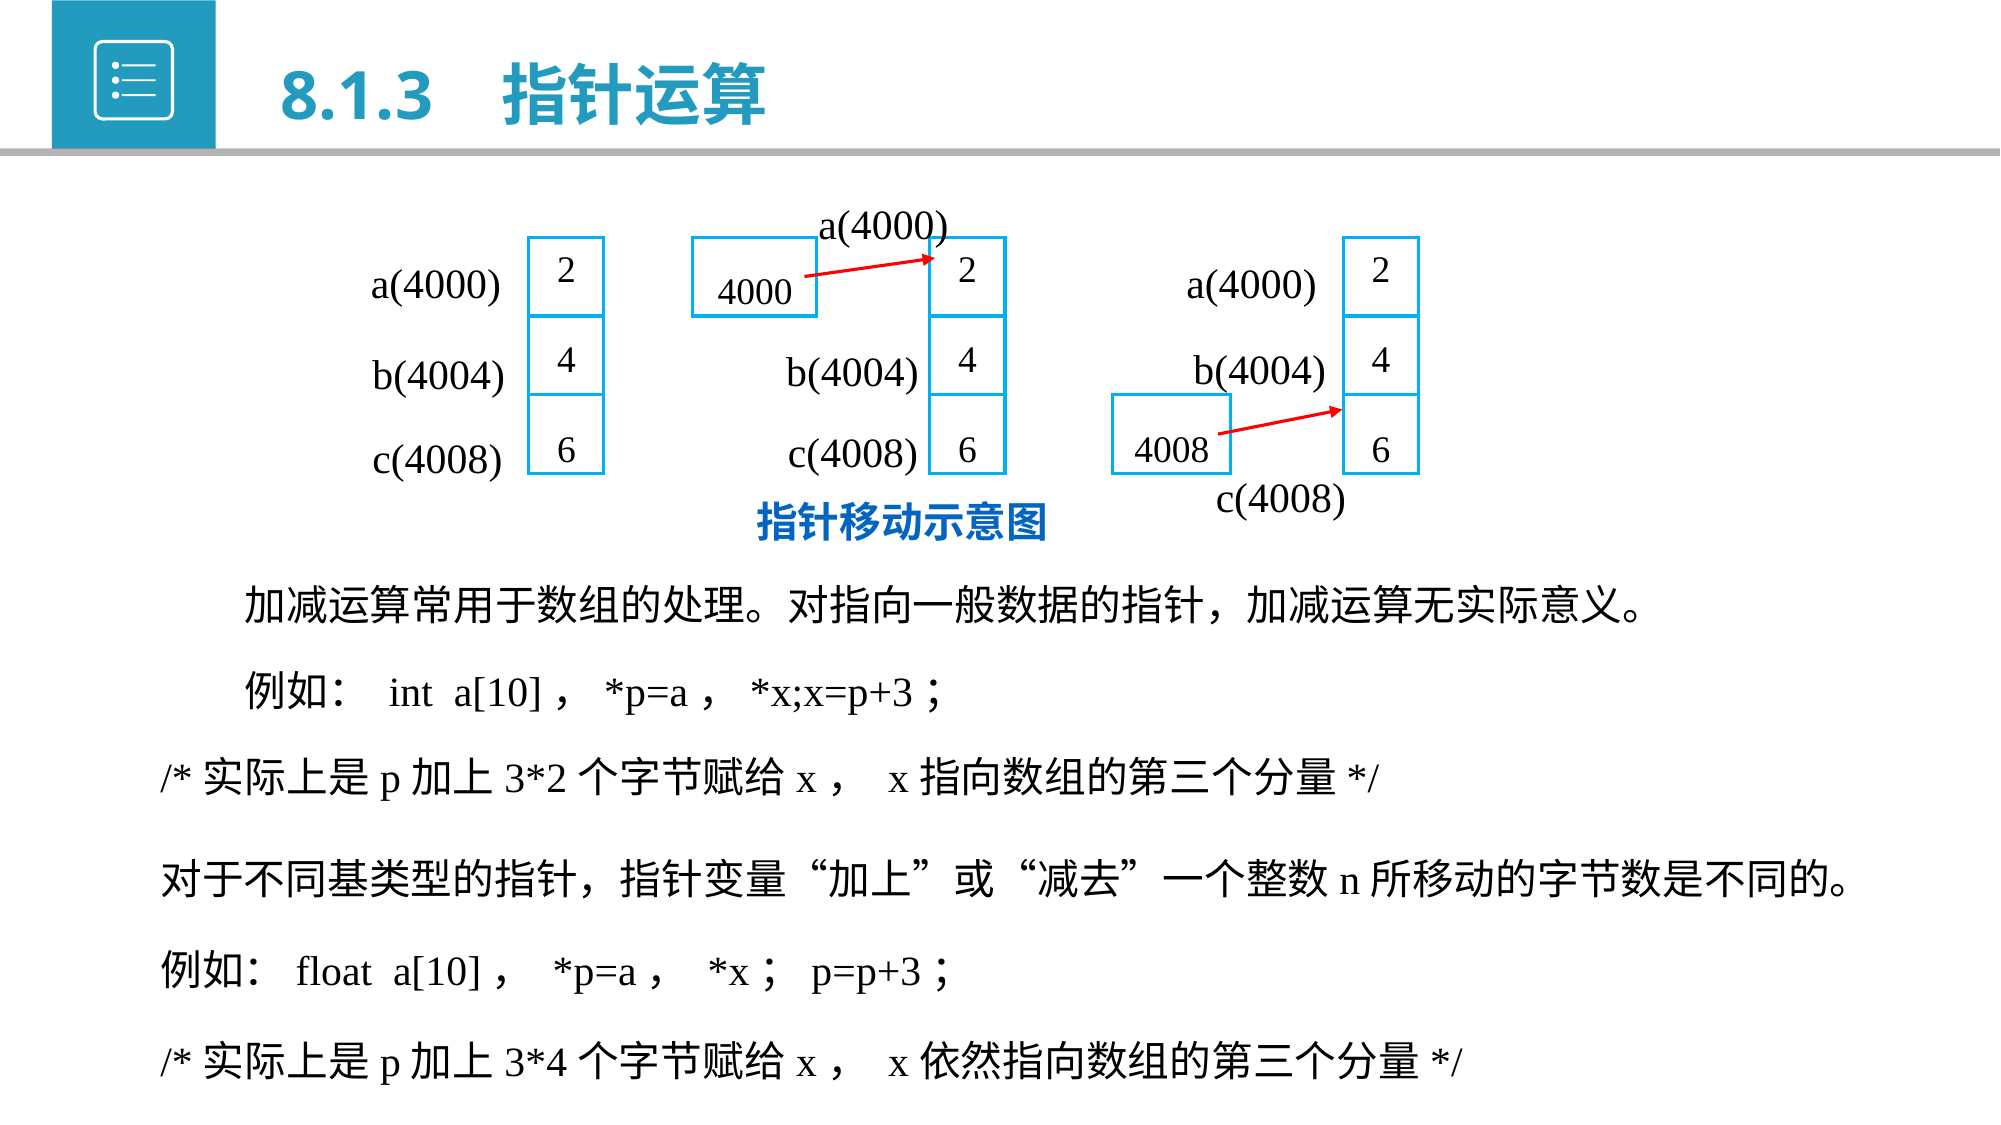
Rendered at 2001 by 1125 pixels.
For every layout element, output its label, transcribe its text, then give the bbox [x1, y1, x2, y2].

text_box 8.1.3 指针运算 [265, 45, 783, 141]
text_box 对于不同基类型的指针，指针变量“加上”或“减去”一个整数n所移动的字节数是不同的。 例如：float a[10]， *p=a， *x；p=p+3； /*实际上是p加上3*4个字节赋给x， x依然指向数组的第三个分量*/ [145, 825, 1907, 1092]
text_box 加减运算常用于数组的处理。对指向一般数据的指针，加减运算无实际意义。 例如： int a[10]，*p=a，*x;x=p+3； /*实际上是p加上3*2个字节赋给x， x指向数组的第三个分量*/ [145, 556, 1714, 808]
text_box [356, 165, 1419, 547]
